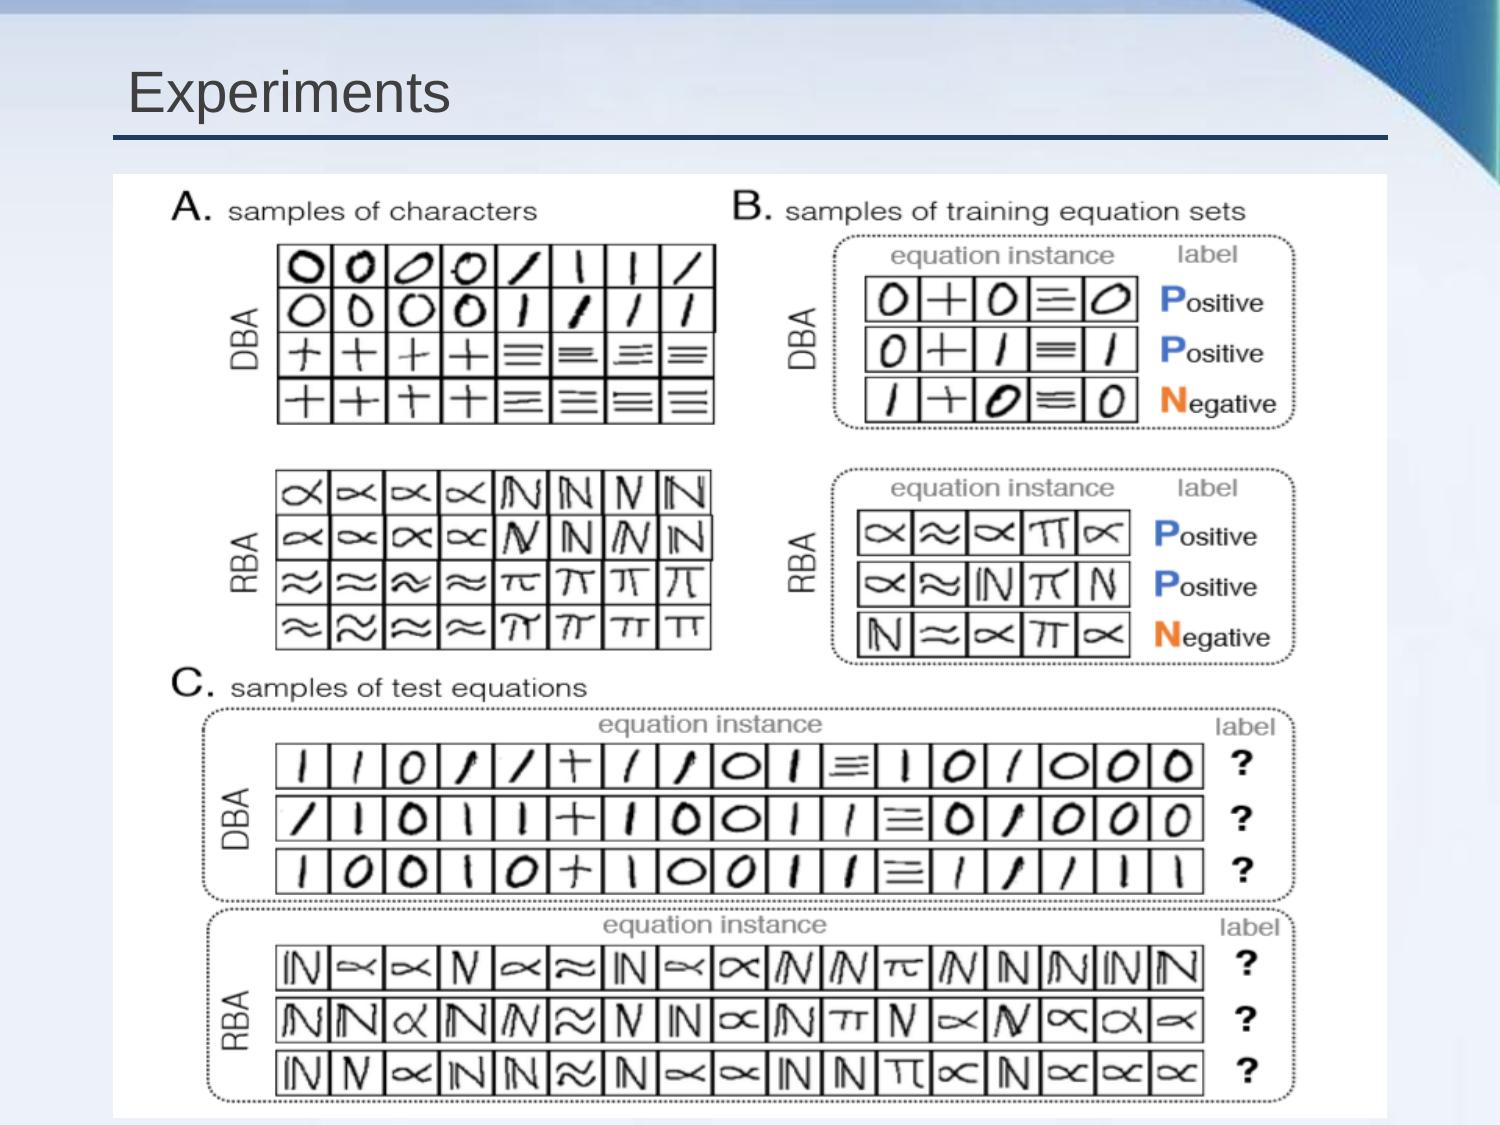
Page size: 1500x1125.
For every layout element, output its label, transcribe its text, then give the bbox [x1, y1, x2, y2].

picture [0, 0, 1500, 1125]
title Experiments [112, 40, 1388, 138]
